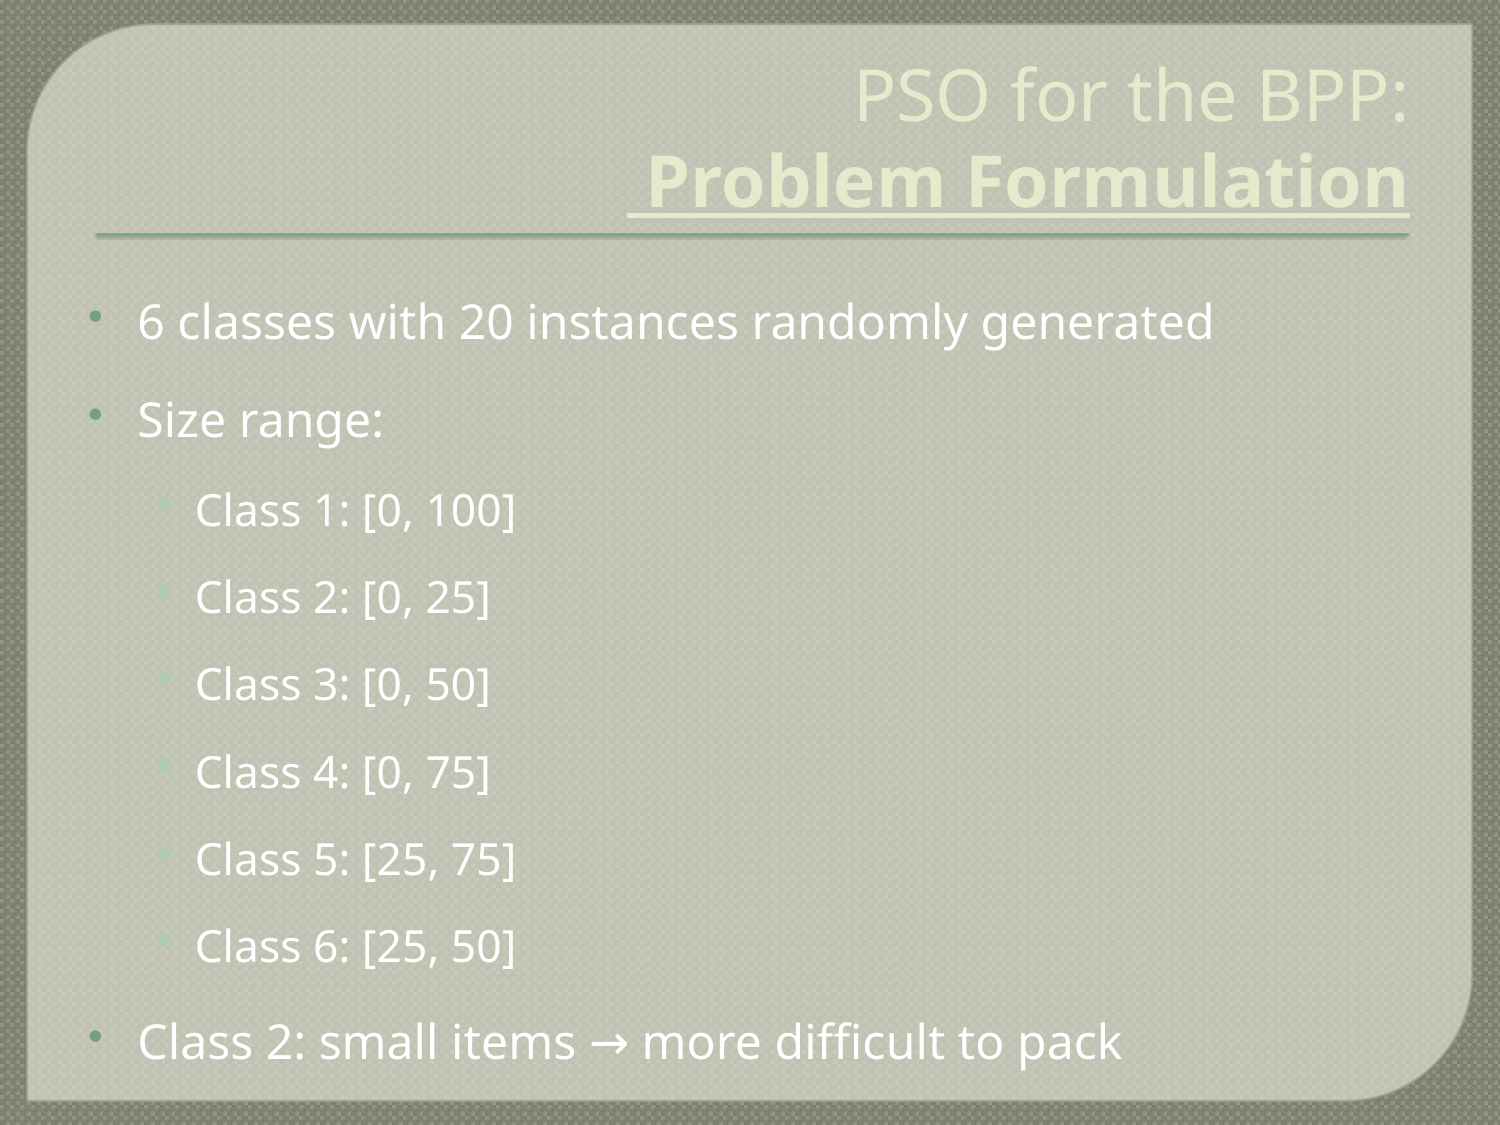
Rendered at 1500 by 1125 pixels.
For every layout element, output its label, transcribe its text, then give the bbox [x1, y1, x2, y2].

list 6 classes with 20 instances randomly generated Size range: Class 1: [0, 100] Class 2: [0, 25] Class 3: [0, 50] Class 4: [0, 75] Class 5: [25, 75] Class 6: [25, 50] Class 2: small items → more difficult to pack [74, 255, 1377, 1080]
picture [0, 0, 1500, 1125]
title PSO for the BPP: Problem Formulation [75, 41, 1425, 229]
